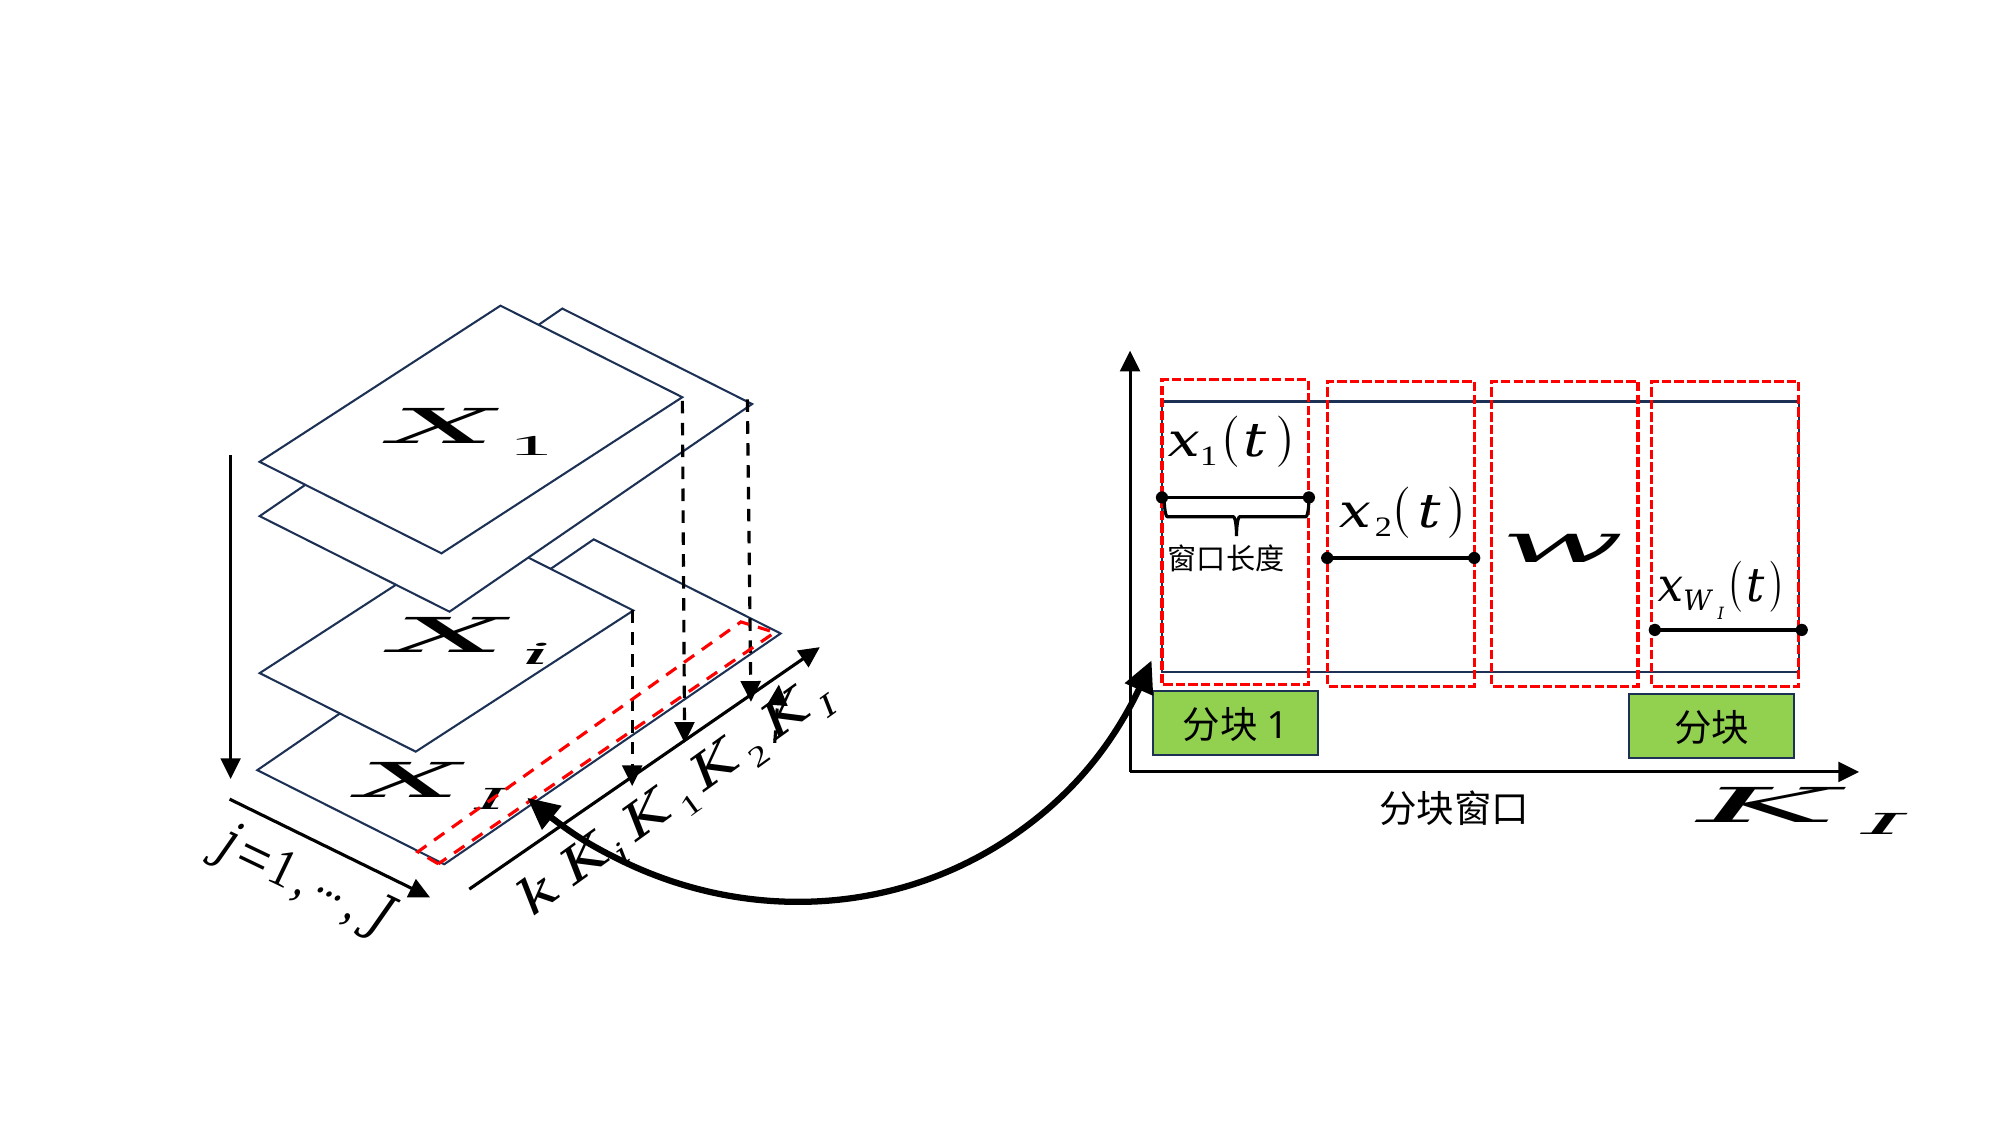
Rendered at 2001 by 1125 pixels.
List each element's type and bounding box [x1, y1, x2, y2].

text_box [82, 86, 1918, 909]
